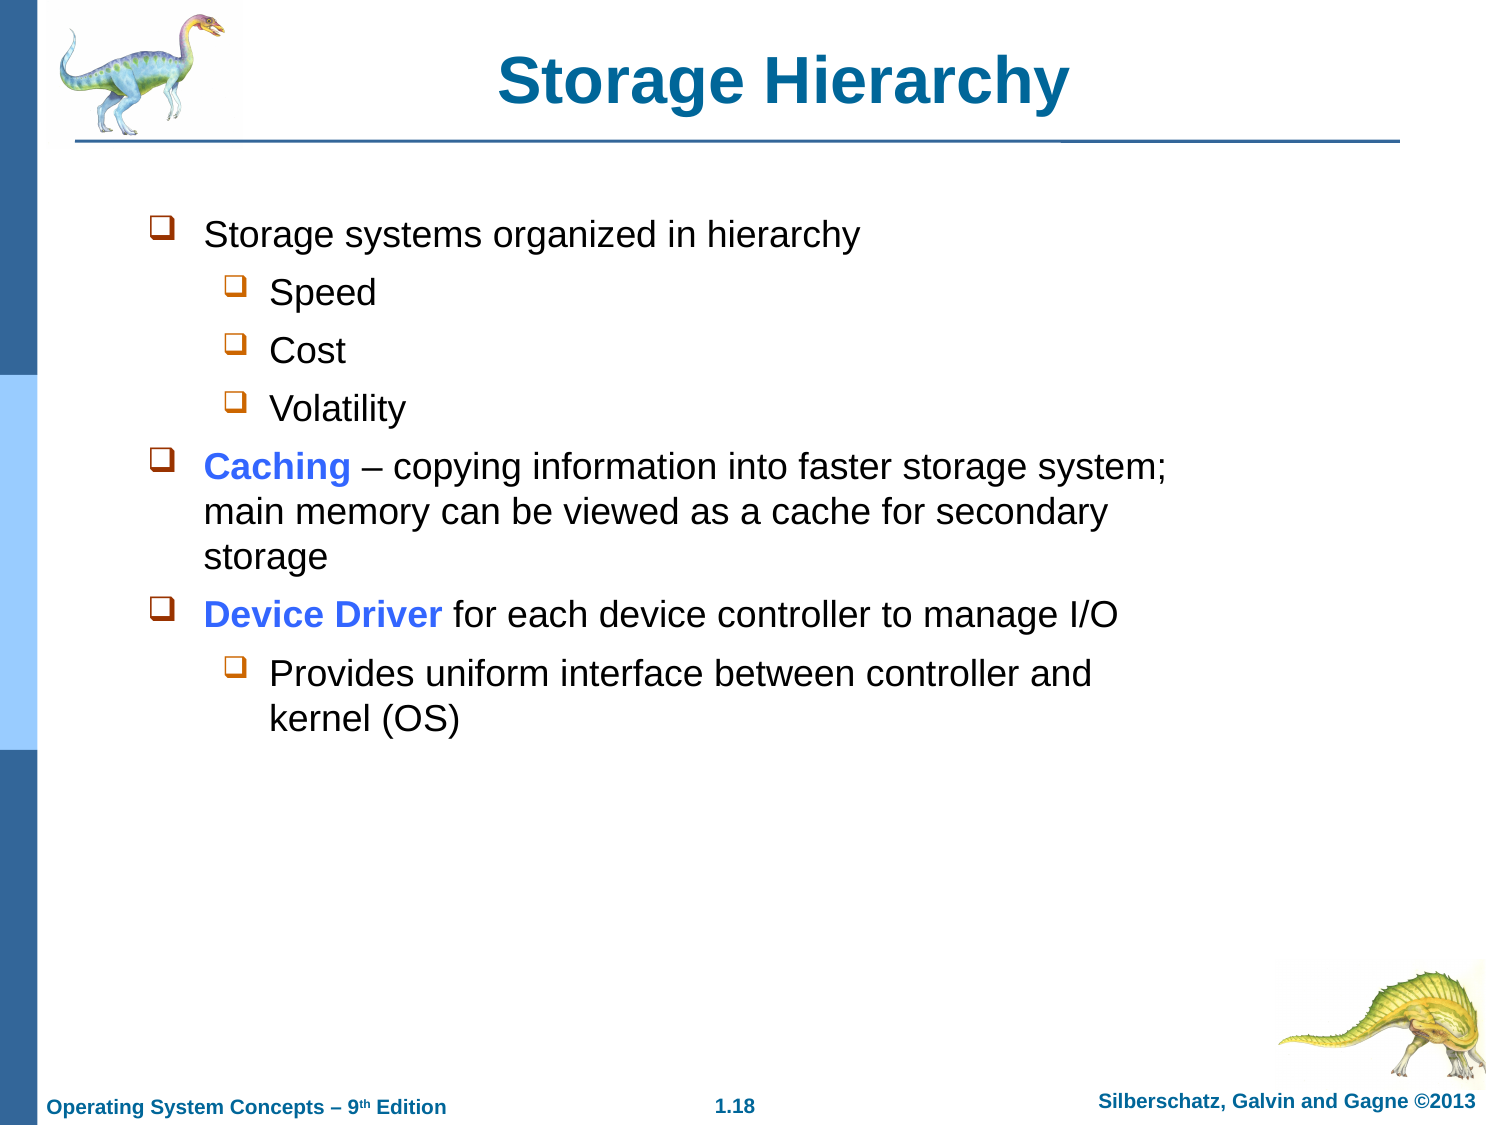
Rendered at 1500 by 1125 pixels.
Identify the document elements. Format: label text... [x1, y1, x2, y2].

title Storage Hierarchy [143, 29, 1425, 125]
list Storage systems organized in hierarchy Speed Cost Volatility Caching – copying information into faster storage system; main memory can be viewed as a cache for secondary storage Device Driver for each device controller to manage I/O Provides uniform interface between controller and kernel (OS) [132, 202, 1198, 946]
picture [1275, 959, 1486, 1090]
picture [46, 0, 243, 149]
